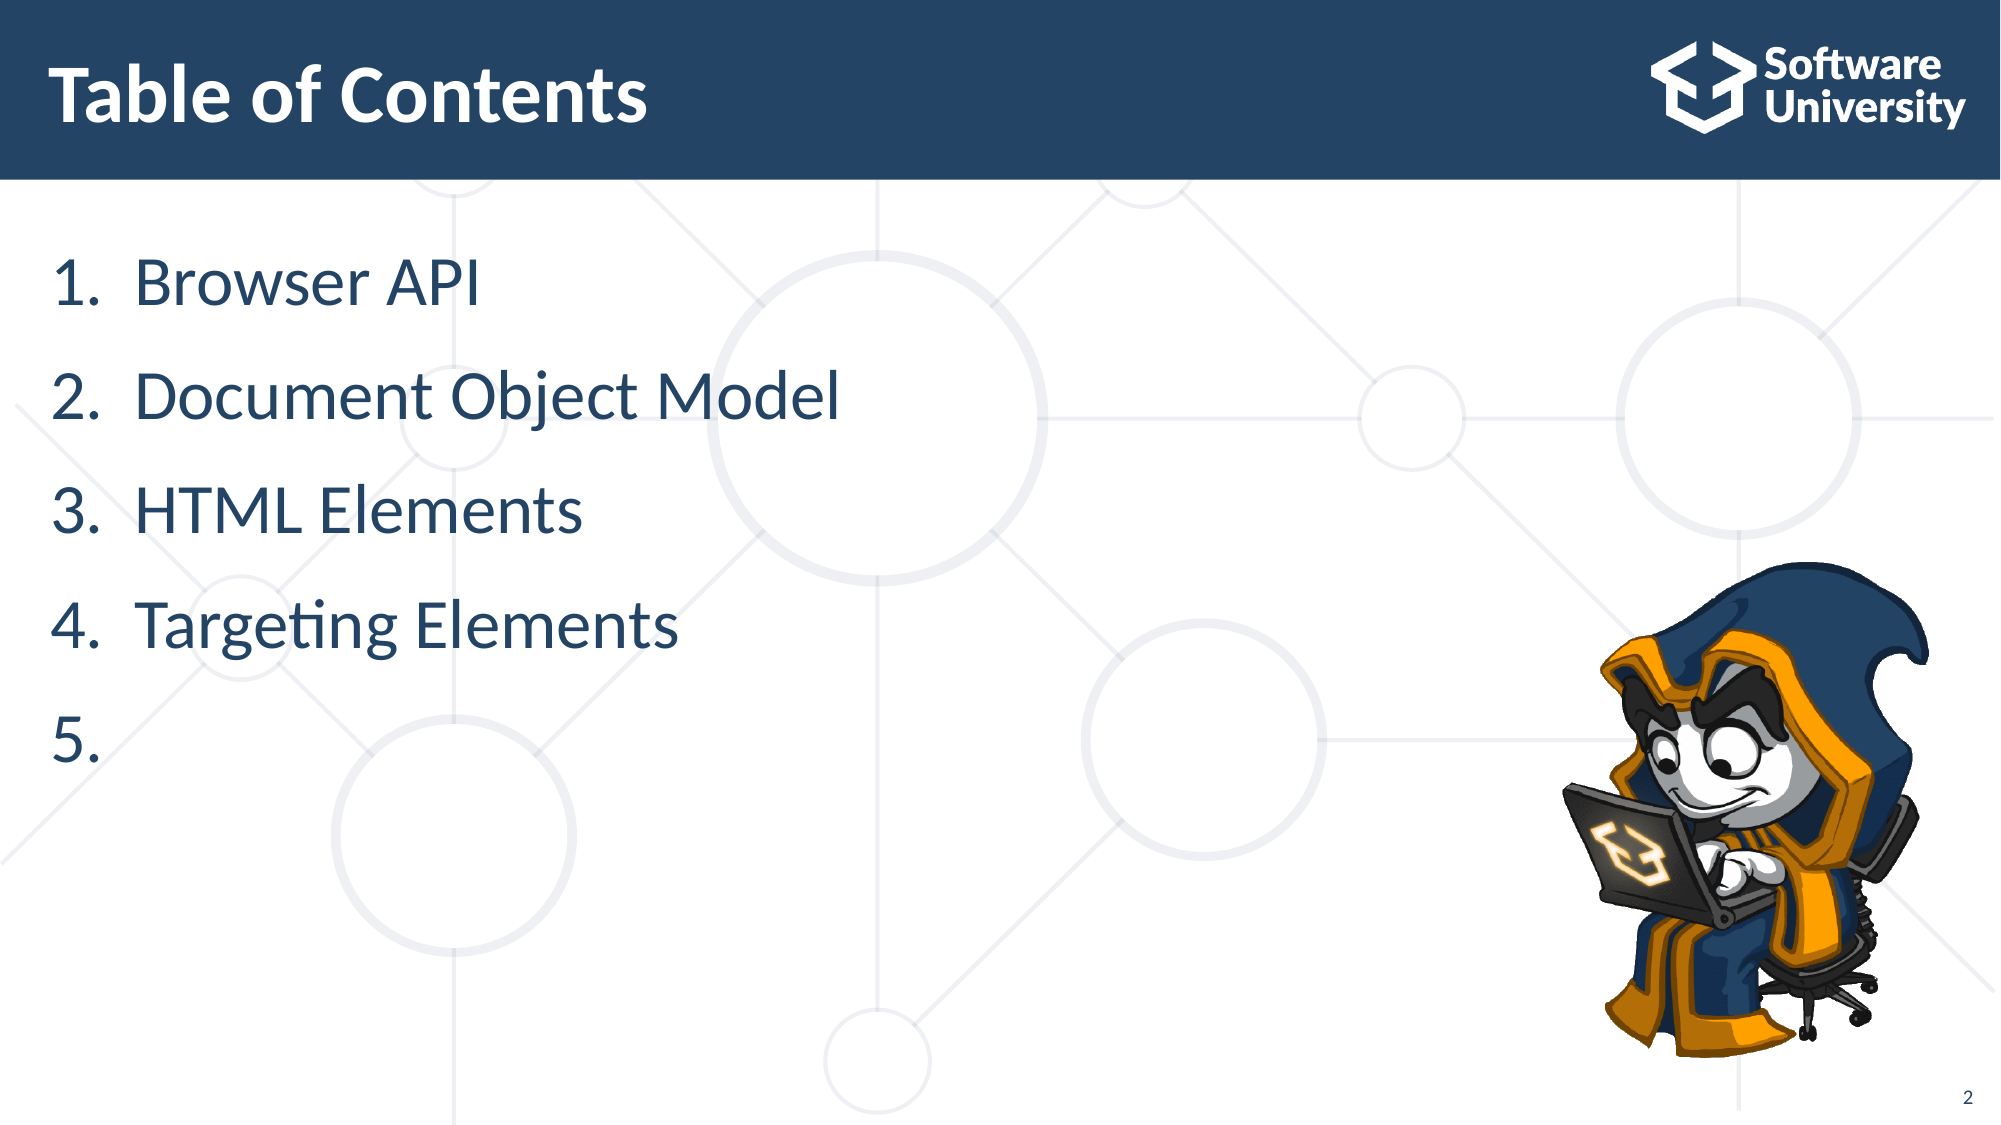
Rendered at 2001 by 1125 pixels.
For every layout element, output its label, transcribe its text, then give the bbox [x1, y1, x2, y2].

text_box <number> [1927, 1067, 1989, 1116]
picture [1651, 41, 1966, 134]
picture [1561, 559, 1931, 1059]
text_box Browser API Document Object Model HTML Elements Targeting Elements [32, 224, 1517, 1080]
text_box Table of Contents [31, 16, 1625, 162]
